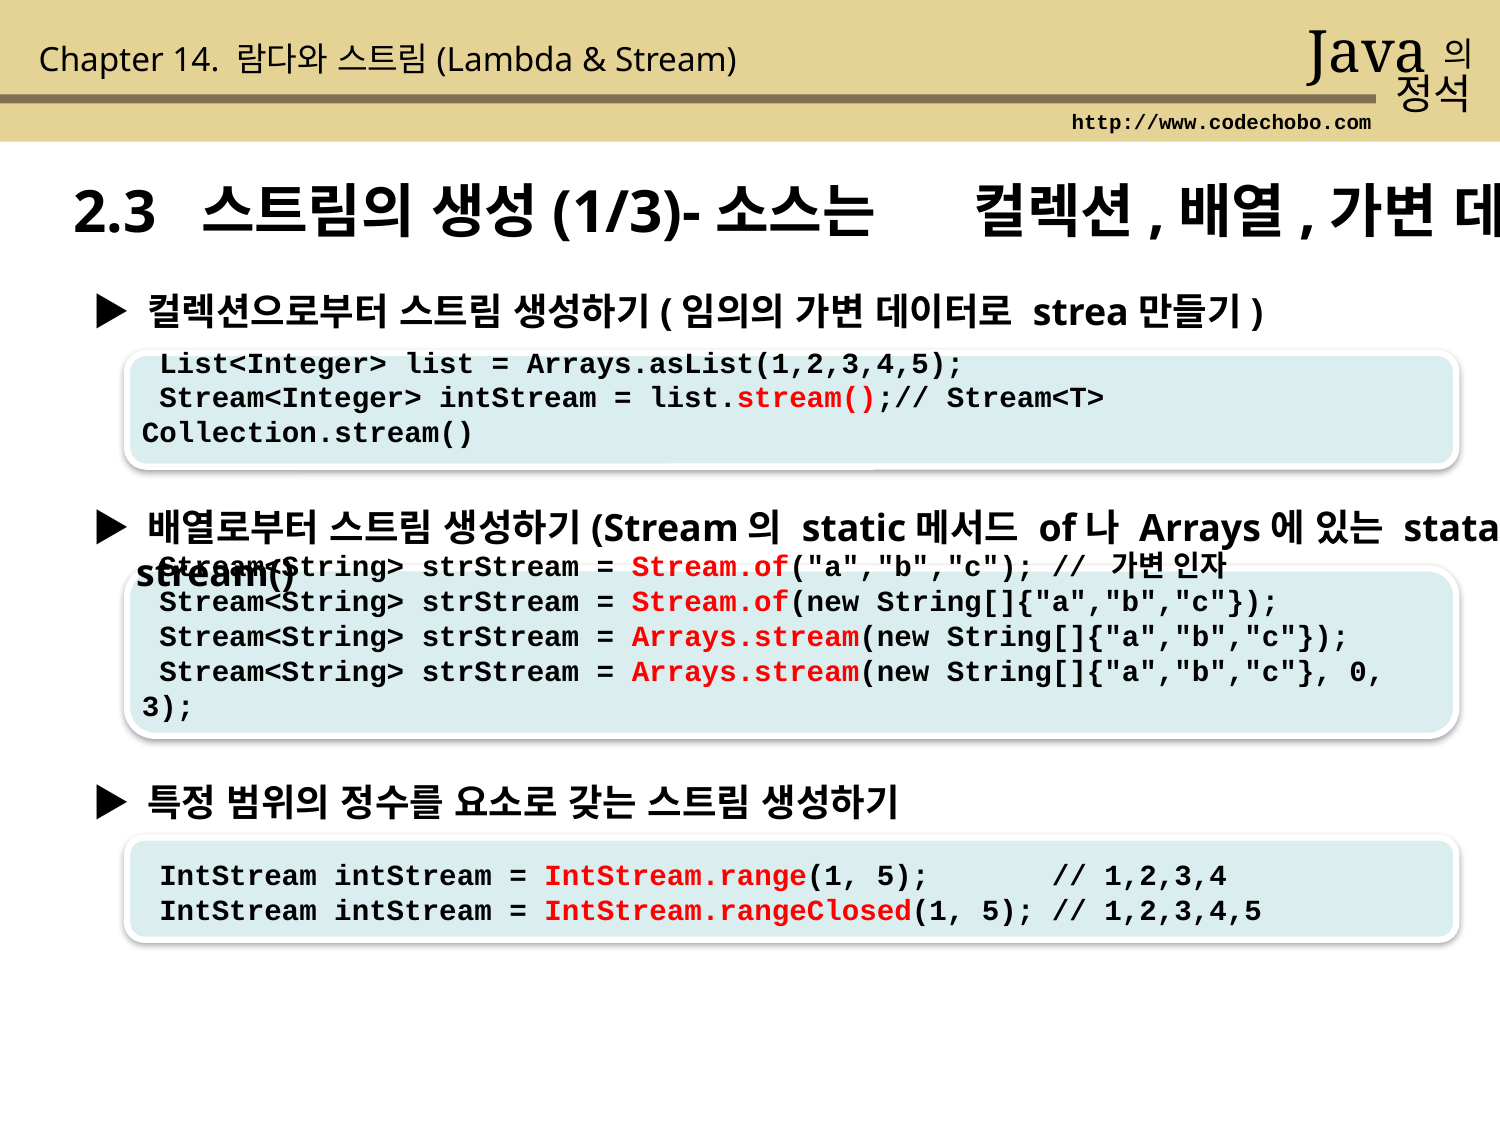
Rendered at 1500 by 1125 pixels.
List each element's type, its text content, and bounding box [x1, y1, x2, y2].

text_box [126, 837, 1469, 940]
text_box [1388, 134, 1500, 142]
text_box Chapter 14. 람다와 스트림(Lambda & Stream) [23, 30, 957, 86]
text_box http://www.codechobo.com [1056, 101, 1388, 142]
text_box ▶ 배열로부터 스트림 생성하기(Stream의 static메서드 of나 Arrays에 있는 stataic stream() [77, 496, 1500, 601]
text_box [0, 94, 1287, 104]
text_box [1292, 6, 1500, 126]
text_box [126, 352, 1469, 467]
text_box ▶ 컬렉션으로부터 스트림 생성하기(임의의 가변 데이터로 strea만들기) [77, 280, 1489, 341]
text_box [0, 104, 1056, 142]
text_box ▶ 특정 범위의 정수를 요소로 갖는 스트림 생성하기 [77, 771, 1489, 832]
text_box 2.3 스트림의 생성(1/3)-소스는 컬렉션,배열,가변 데이터 [58, 166, 1500, 252]
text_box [126, 568, 1469, 737]
text_box [0, 0, 1500, 94]
